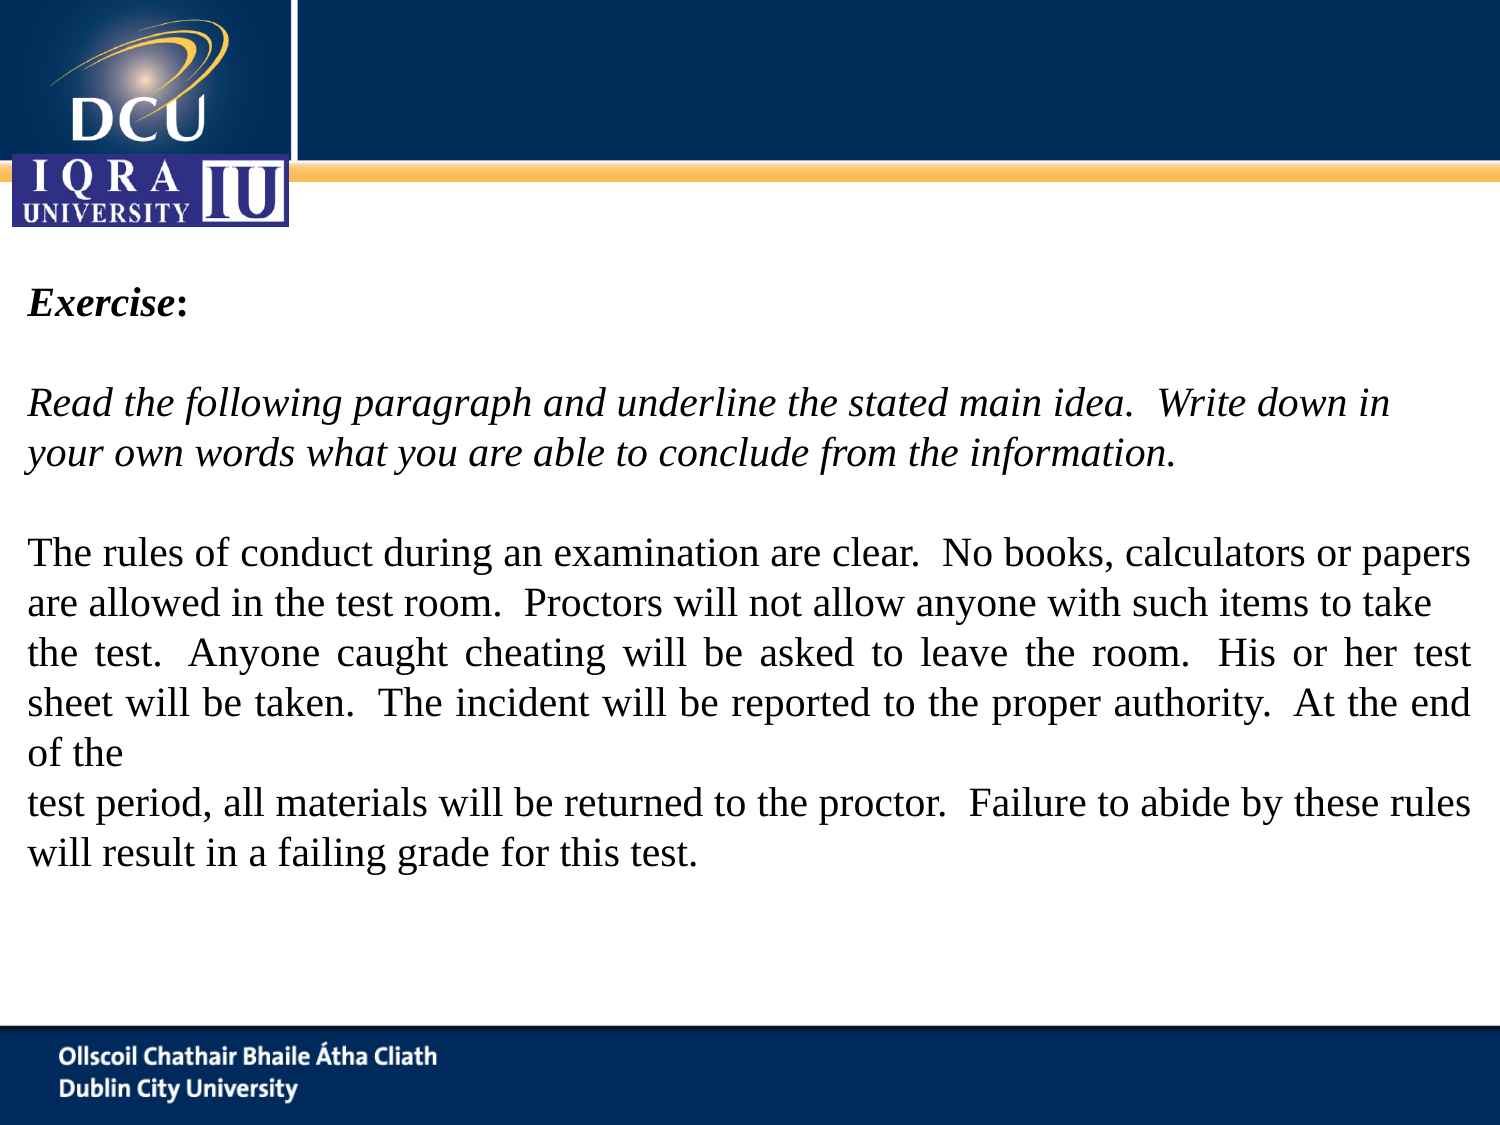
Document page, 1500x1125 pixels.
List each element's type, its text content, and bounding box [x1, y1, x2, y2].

picture [0, 925, 1500, 1125]
text_box Exercise: Read the following paragraph and underline the stated main idea. Write down in your own words what you are able to conclude from the information. The rules of conduct during an examination are clear. No books, calculators or papers are allowed in the test room. Proctors will not allow anyone with such items to take the test. Anyone caught cheating will be asked to leave the room. His or her test sheet will be taken. The incident will be reported to the proper authority. At the end of the test period, all materials will be returned to the proctor. Failure to abide by these rules will result in a failing grade for this test. [12, 267, 1488, 983]
picture [0, 0, 1500, 227]
